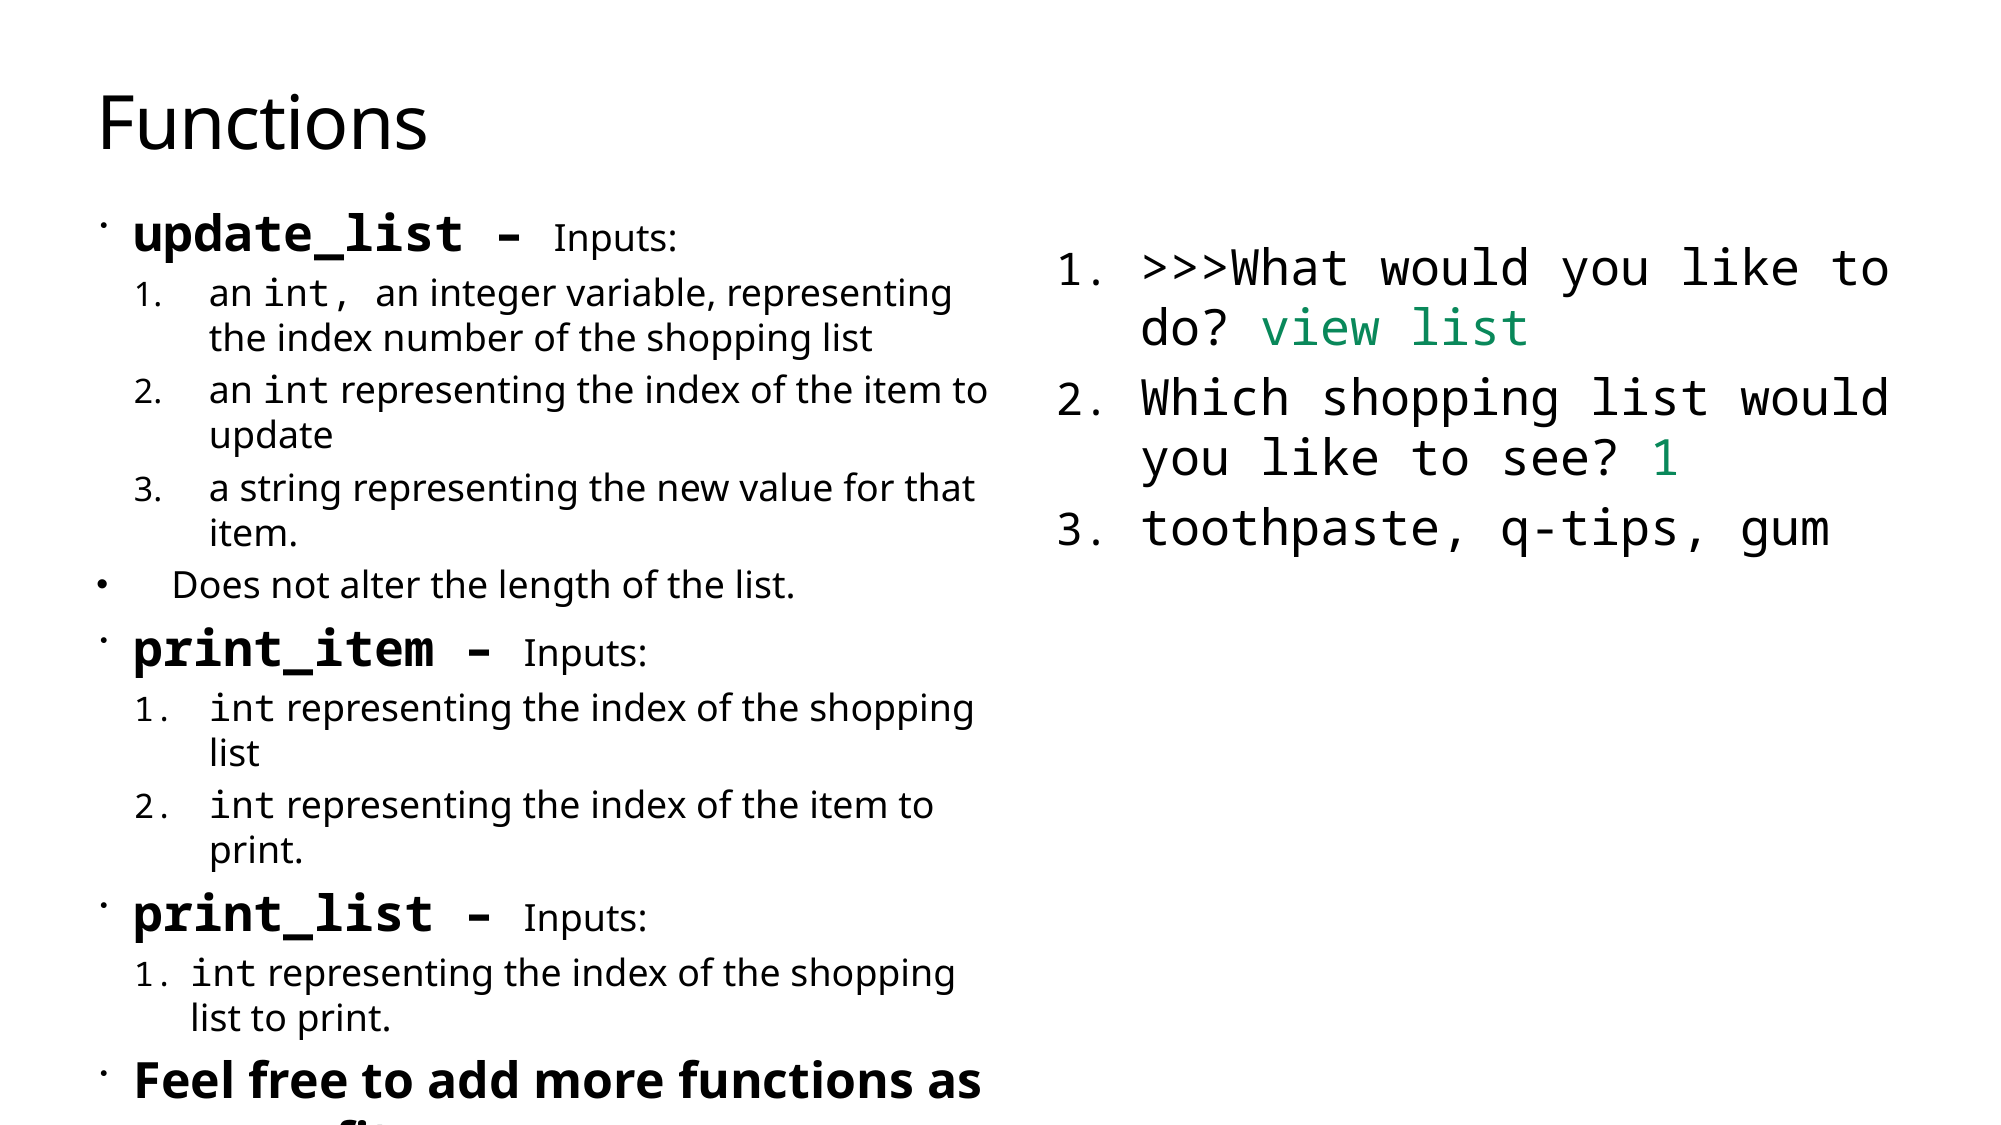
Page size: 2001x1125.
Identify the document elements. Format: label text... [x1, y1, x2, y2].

list update_list – Inputs: an int, an integer variable, representing the index number of the shopping list an int representing the index of the item to update a string representing the new value for that item. Does not alter the length of the list. print_item – Inputs: int representing the index of the shopping list int representing the index of the item to print. print_list – Inputs: int representing the index of the shopping list to print. Feel free to add more functions as you see fit [96, 201, 1011, 1104]
list >>>What would you like to do? view list Which shopping list would you like to see? 1 toothpaste, q-tips, gum [1055, 235, 1970, 575]
title Functions [96, 75, 1904, 166]
